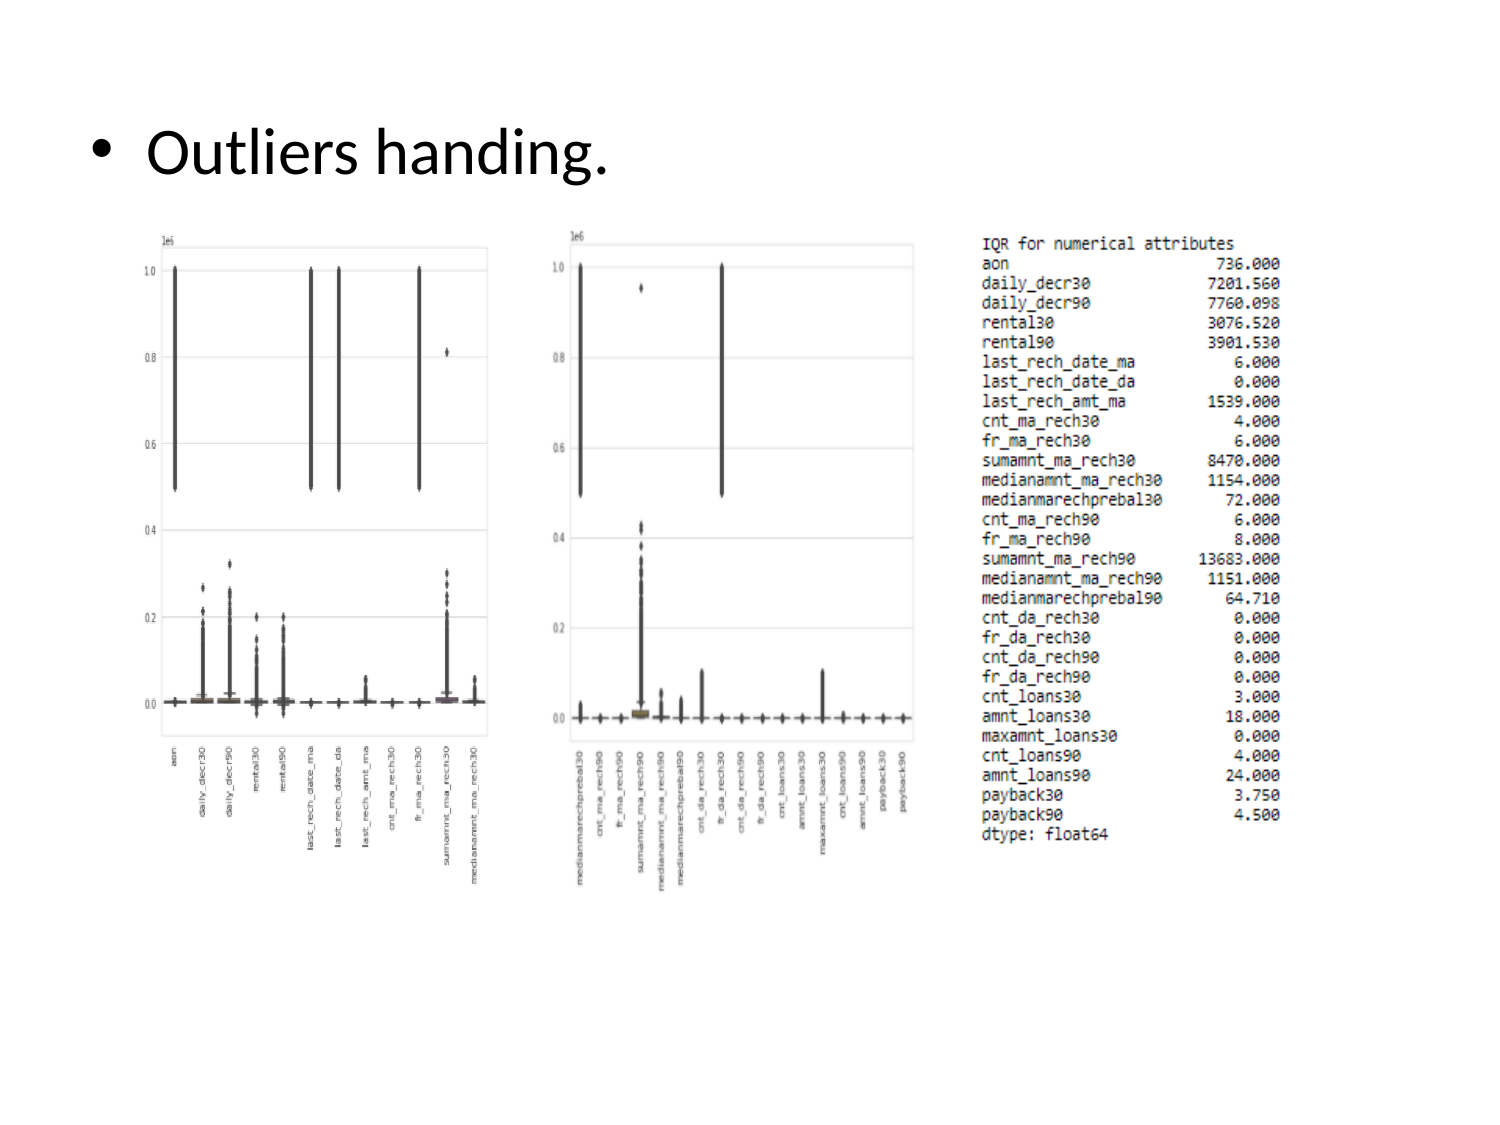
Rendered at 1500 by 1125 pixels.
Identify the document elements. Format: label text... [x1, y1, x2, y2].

list Outliers handing. [75, 99, 1425, 1005]
picture [974, 231, 1301, 865]
picture [137, 221, 961, 904]
